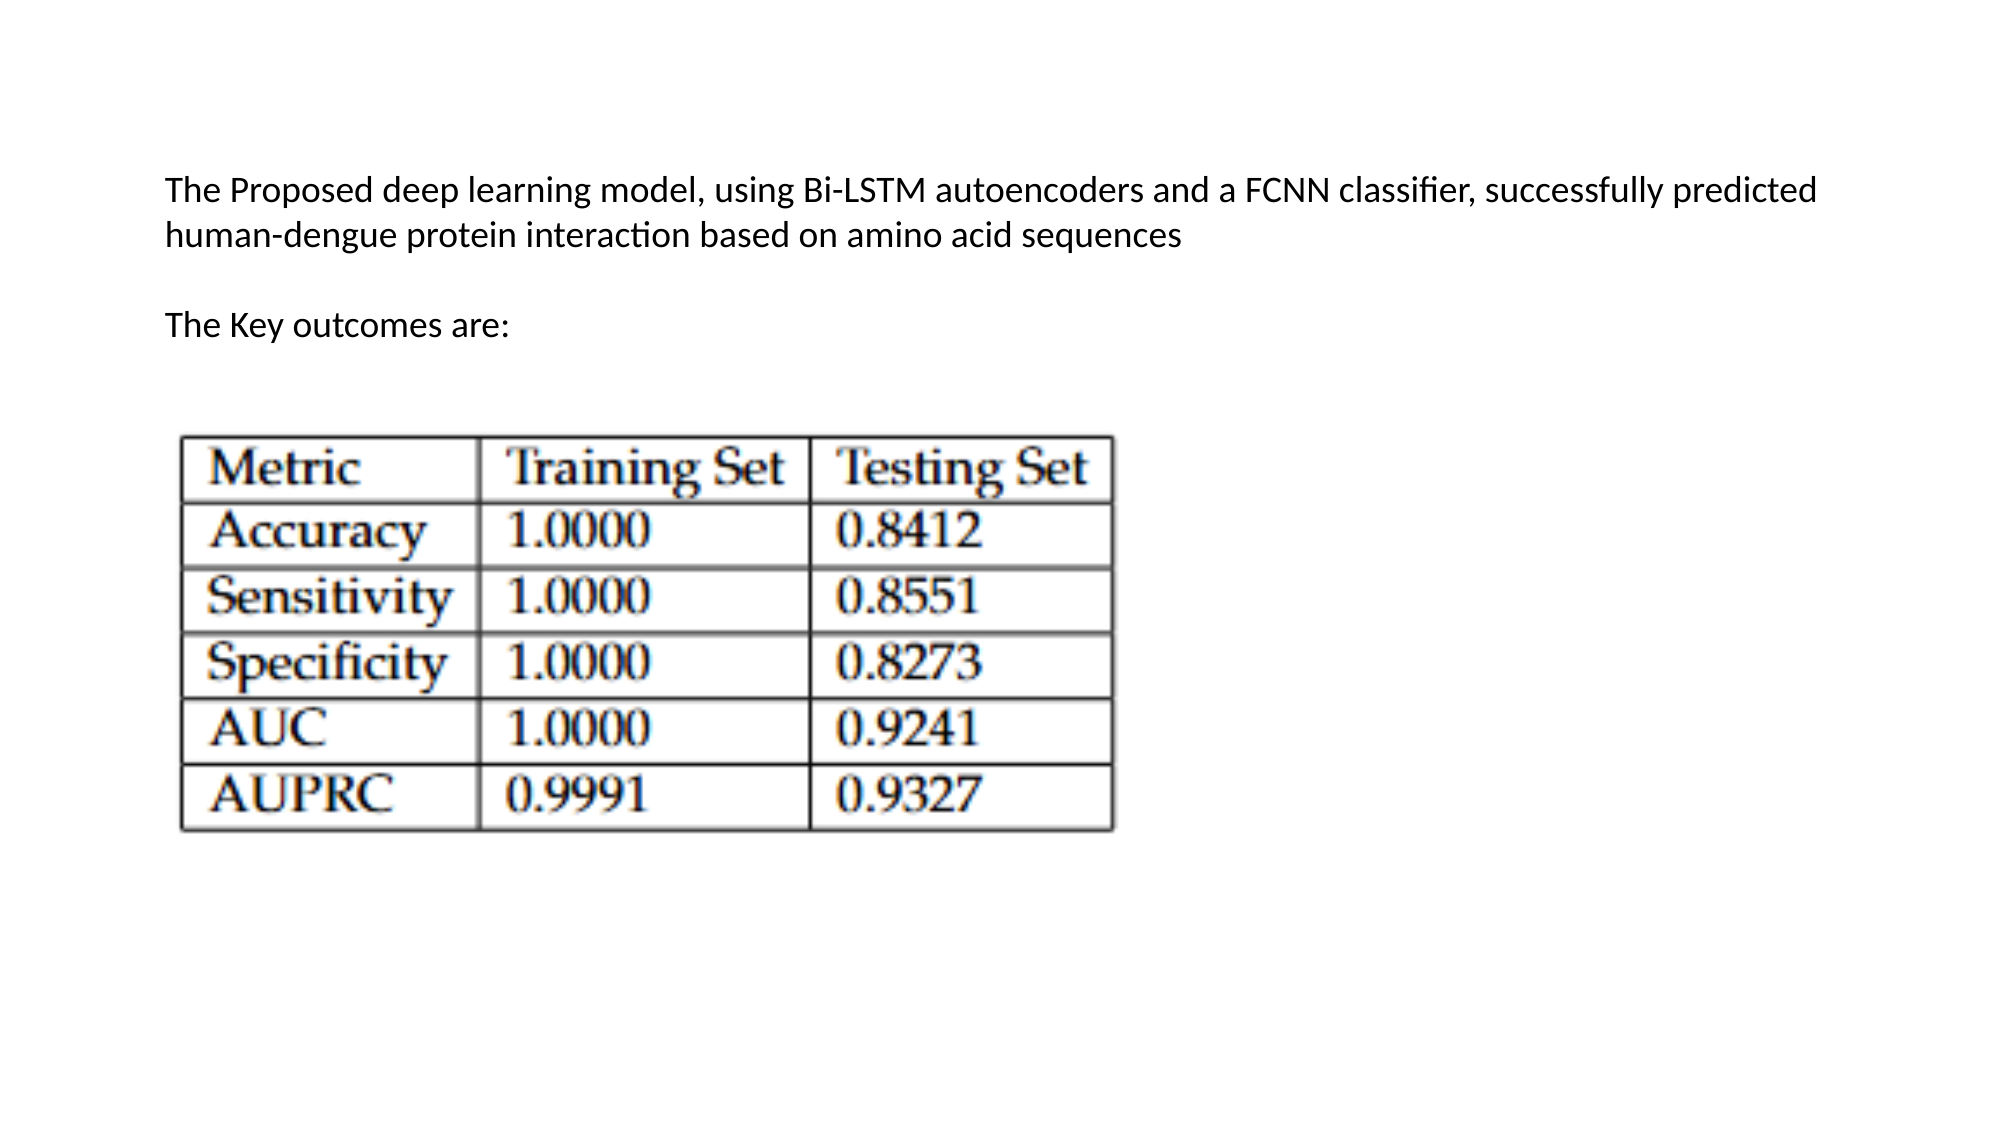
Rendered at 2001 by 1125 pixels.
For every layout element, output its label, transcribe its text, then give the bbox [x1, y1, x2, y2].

text_box The Proposed deep learning model, using Bi-LSTM autoencoders and a FCNN classifier, successfully predicted human-dengue protein interaction based on amino acid sequences The Key outcomes are: [150, 157, 1862, 443]
picture [149, 402, 1150, 858]
